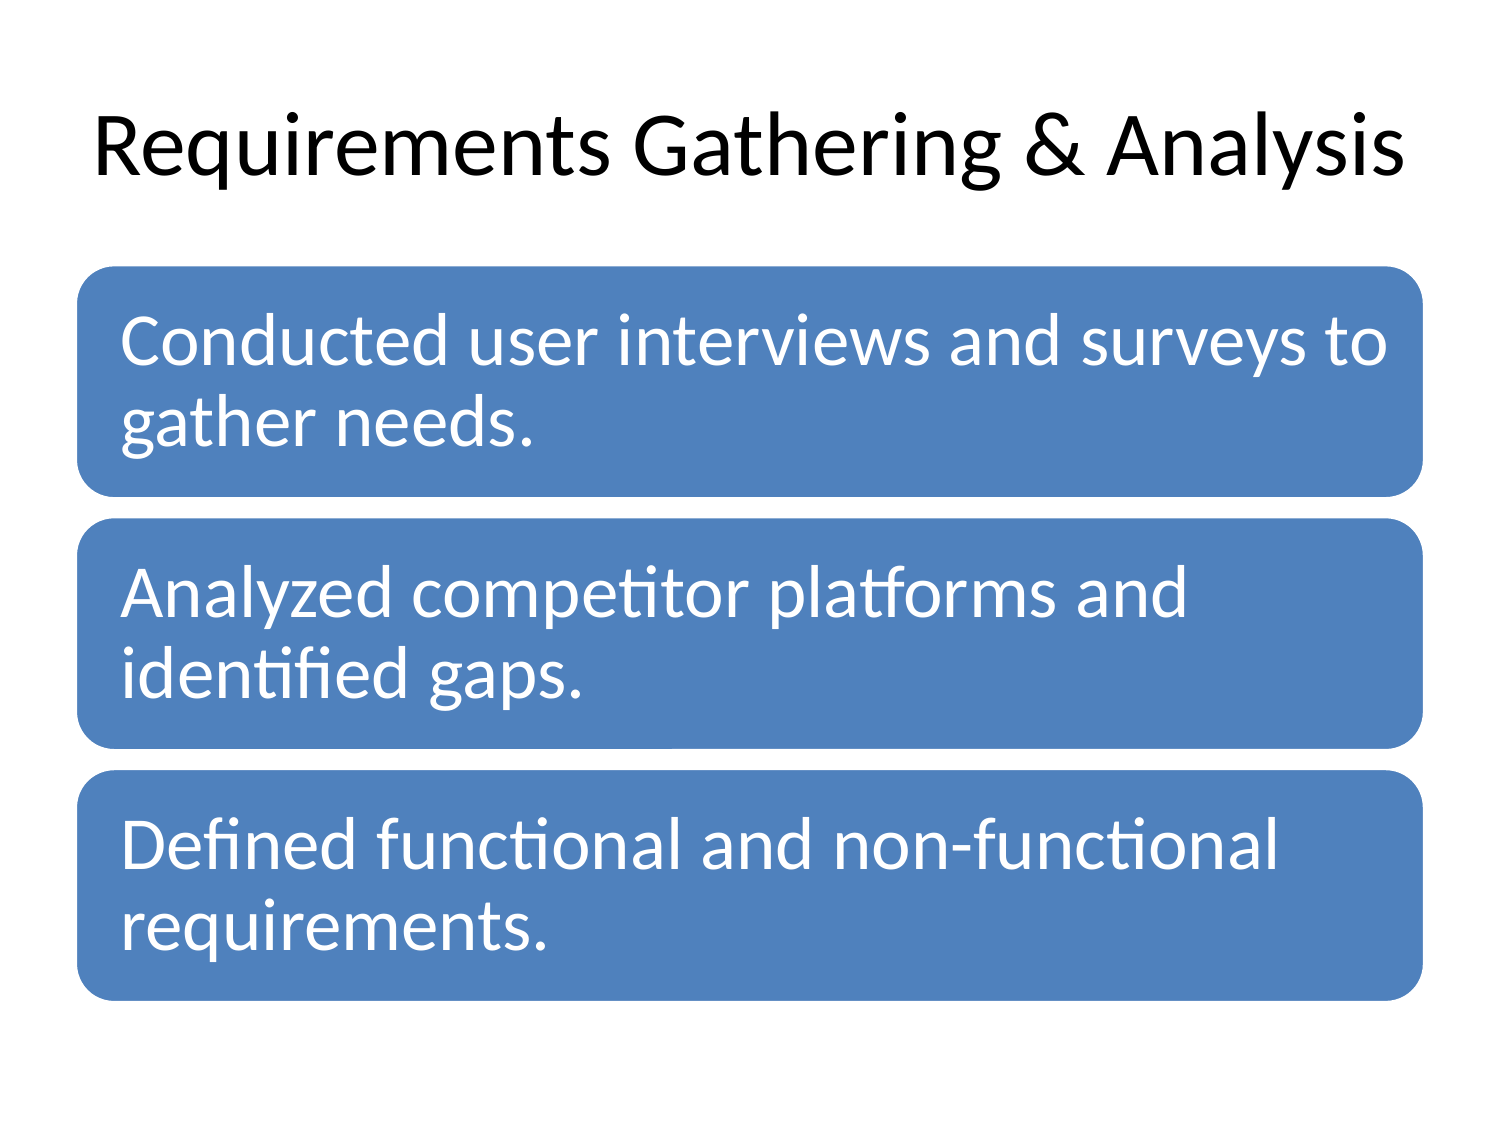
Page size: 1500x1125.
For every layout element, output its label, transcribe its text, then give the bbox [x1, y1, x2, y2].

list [74, 262, 1426, 1006]
title Requirements Gathering & Analysis [75, 45, 1425, 233]
